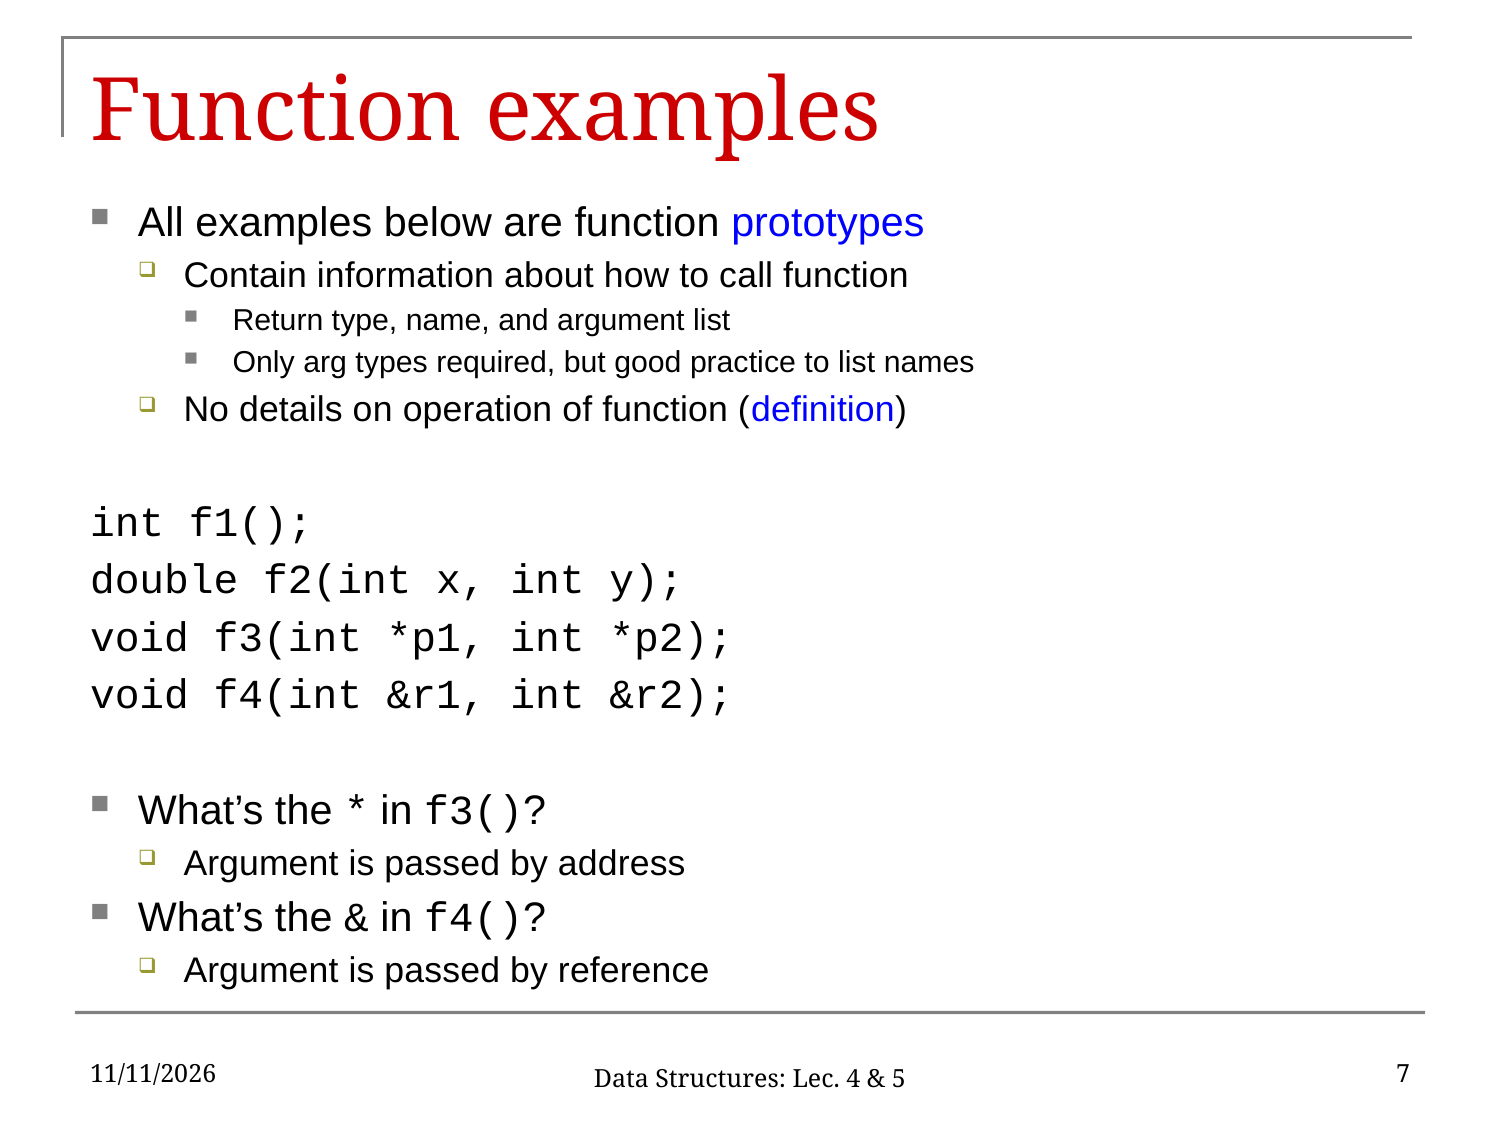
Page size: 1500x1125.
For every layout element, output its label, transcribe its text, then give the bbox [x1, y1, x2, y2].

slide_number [74, 1023, 426, 1100]
footer Data Structures: Lec. 4 & 5 [512, 1024, 988, 1101]
title Function examples [75, 45, 1425, 163]
list All examples below are function prototypes Contain information about how to call function Return type, name, and argument list Only arg types required, but good practice to list names No details on operation of function (definition) int f1(); double f2(int x, int y); void f3(int *p1, int *p2); void f4(int &r1, int &r2); What’s the * in f3()? Argument is passed by address What’s the & in f4()? Argument is passed by reference [75, 187, 1425, 1006]
slide_number 7 [1074, 1023, 1426, 1100]
